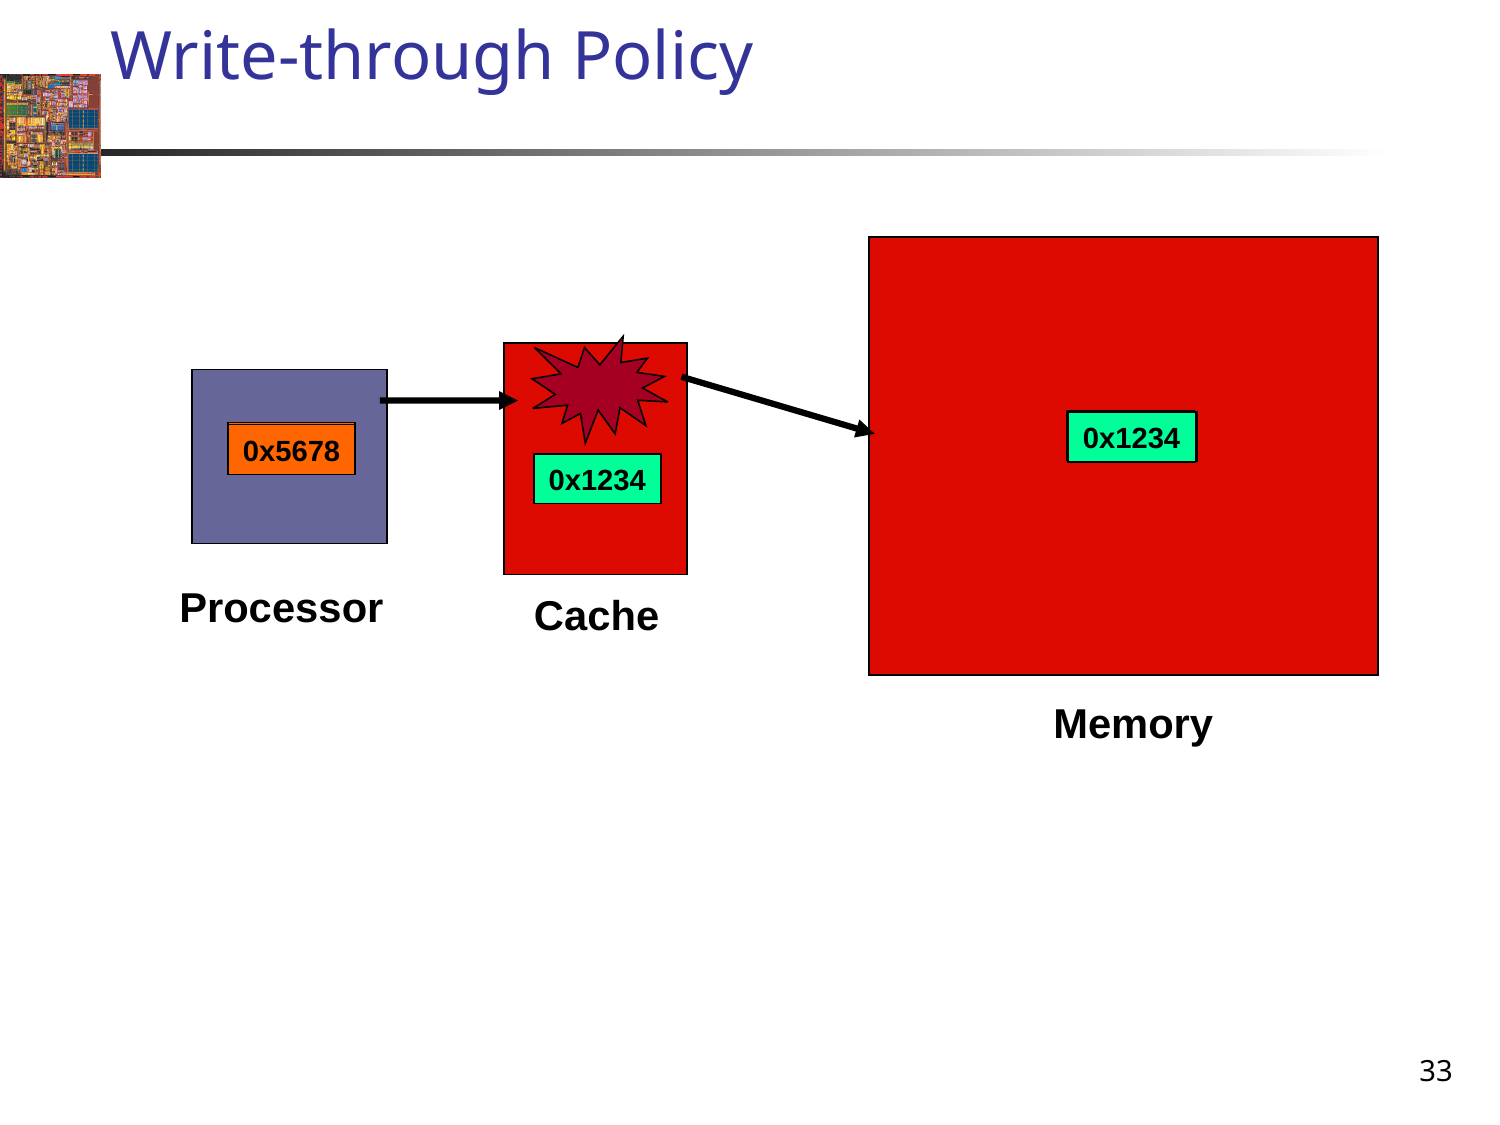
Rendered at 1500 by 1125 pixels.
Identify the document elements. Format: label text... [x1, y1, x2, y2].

title Write-through Policy [95, 22, 1426, 101]
text_box 0x1234 [533, 453, 661, 504]
text_box [868, 237, 1379, 676]
text_box 0x1234 [1068, 412, 1196, 462]
text_box [532, 336, 668, 444]
text_box 0x5678 [228, 424, 356, 475]
text_box Processor [164, 573, 399, 638]
text_box Memory [1038, 689, 1229, 754]
text_box [191, 369, 387, 544]
text_box [379, 394, 518, 407]
text_box [503, 343, 688, 575]
picture [0, 74, 101, 178]
slide_number 33 [1155, 1024, 1468, 1100]
text_box Cache [519, 581, 675, 647]
text_box [681, 376, 875, 437]
